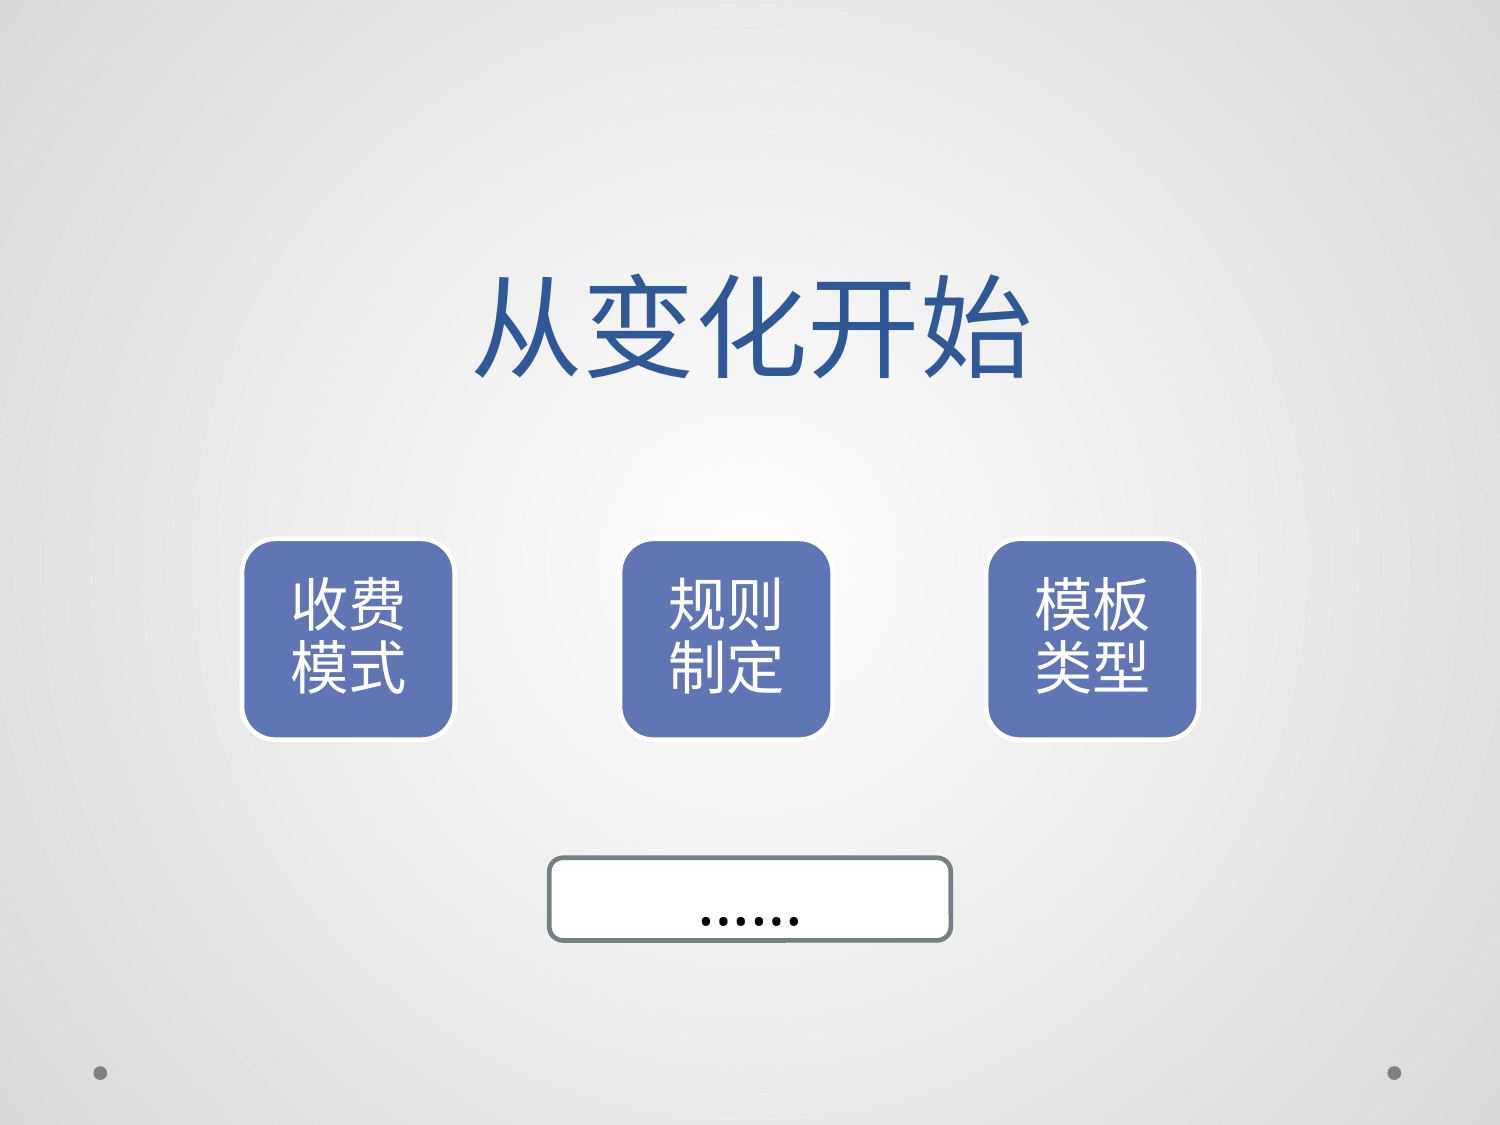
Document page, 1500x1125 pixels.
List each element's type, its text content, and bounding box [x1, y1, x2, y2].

text_box …… [546, 855, 954, 943]
title 从变化开始 [76, 243, 1427, 400]
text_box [241, 538, 455, 740]
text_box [619, 538, 833, 740]
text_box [985, 538, 1199, 740]
